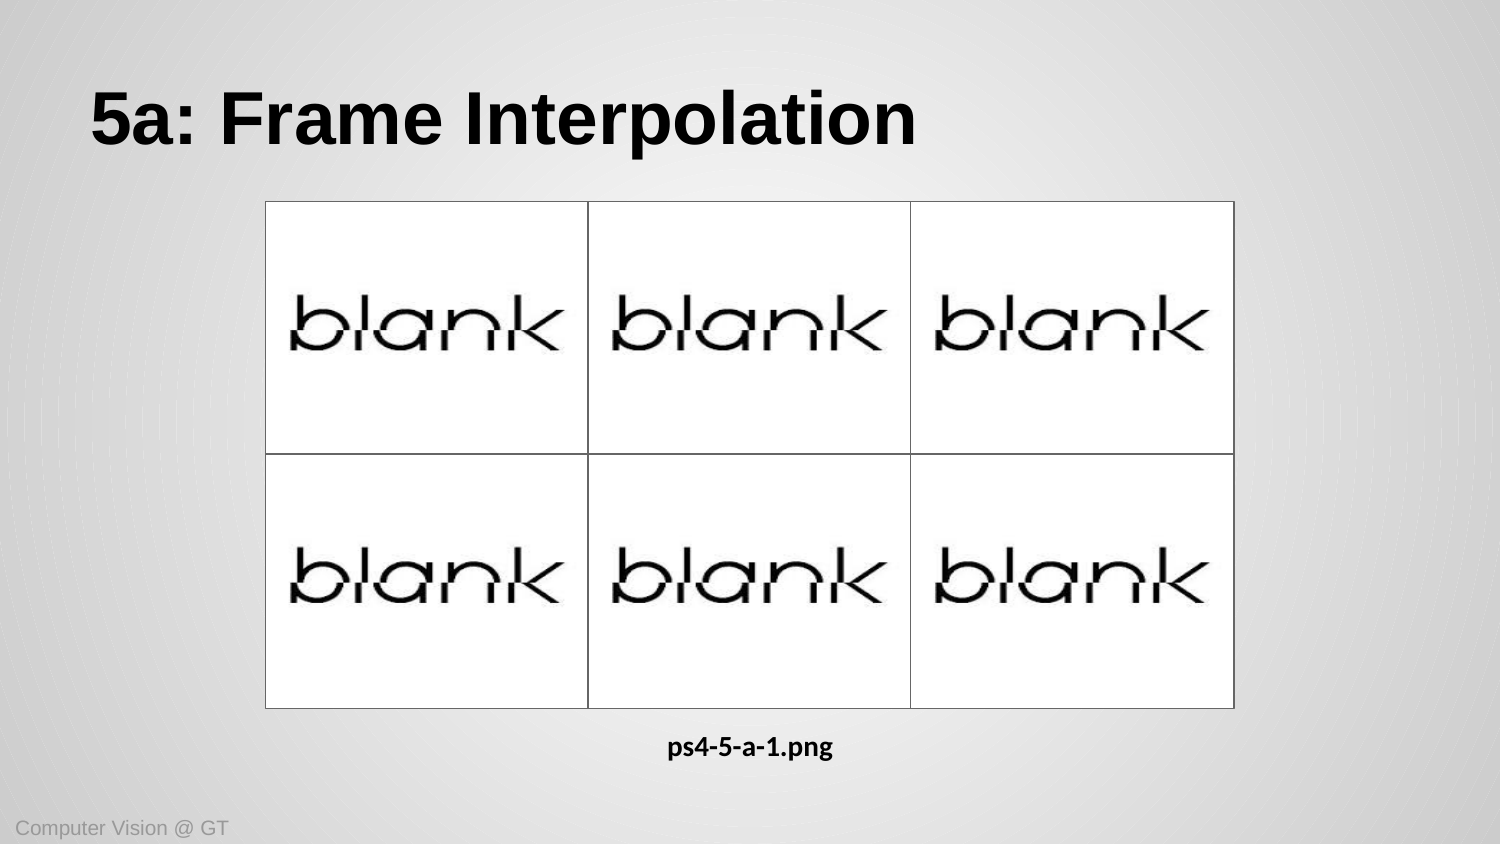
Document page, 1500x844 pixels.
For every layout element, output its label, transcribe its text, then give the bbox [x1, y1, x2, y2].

title 5a: Frame Interpolation [75, 33, 1425, 175]
text_box Computer Vision @ GT [0, 811, 422, 844]
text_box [266, 201, 1234, 708]
text_box ps4-5-a-1.png [395, 716, 1105, 791]
